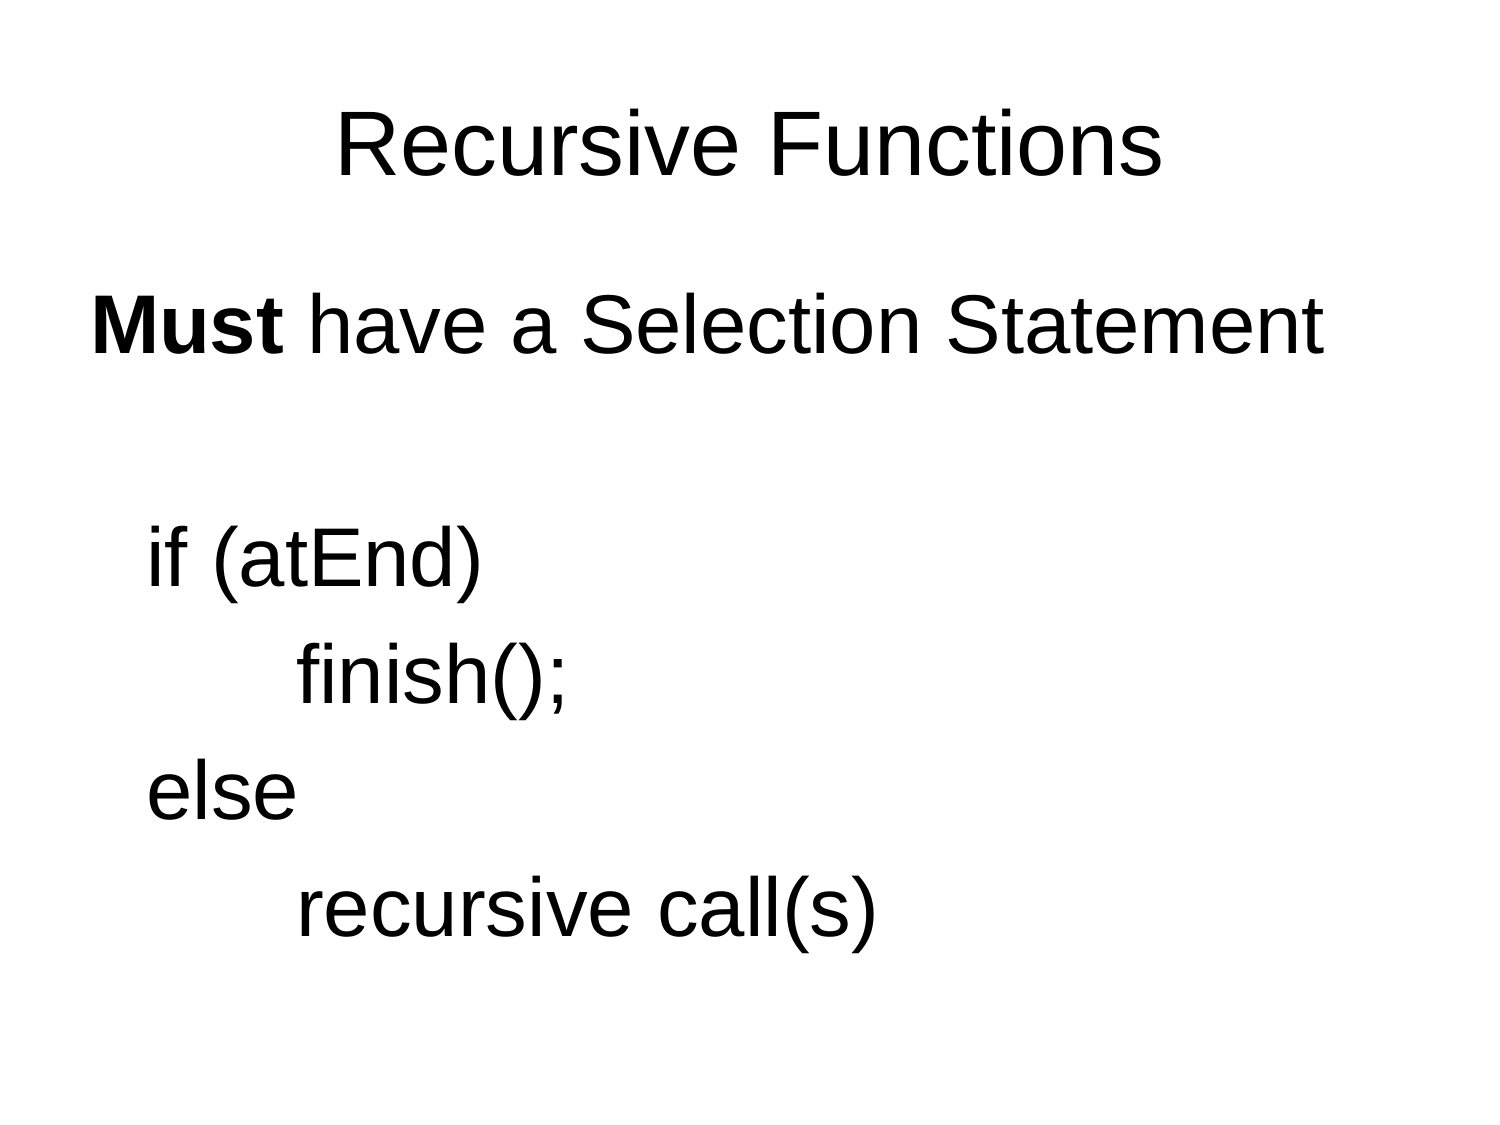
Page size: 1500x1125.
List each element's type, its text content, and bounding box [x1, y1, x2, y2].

title Recursive Functions [74, 44, 1426, 233]
list Must have a Selection Statement if (atEnd) finish(); else recursive call(s) [74, 262, 1426, 1006]
